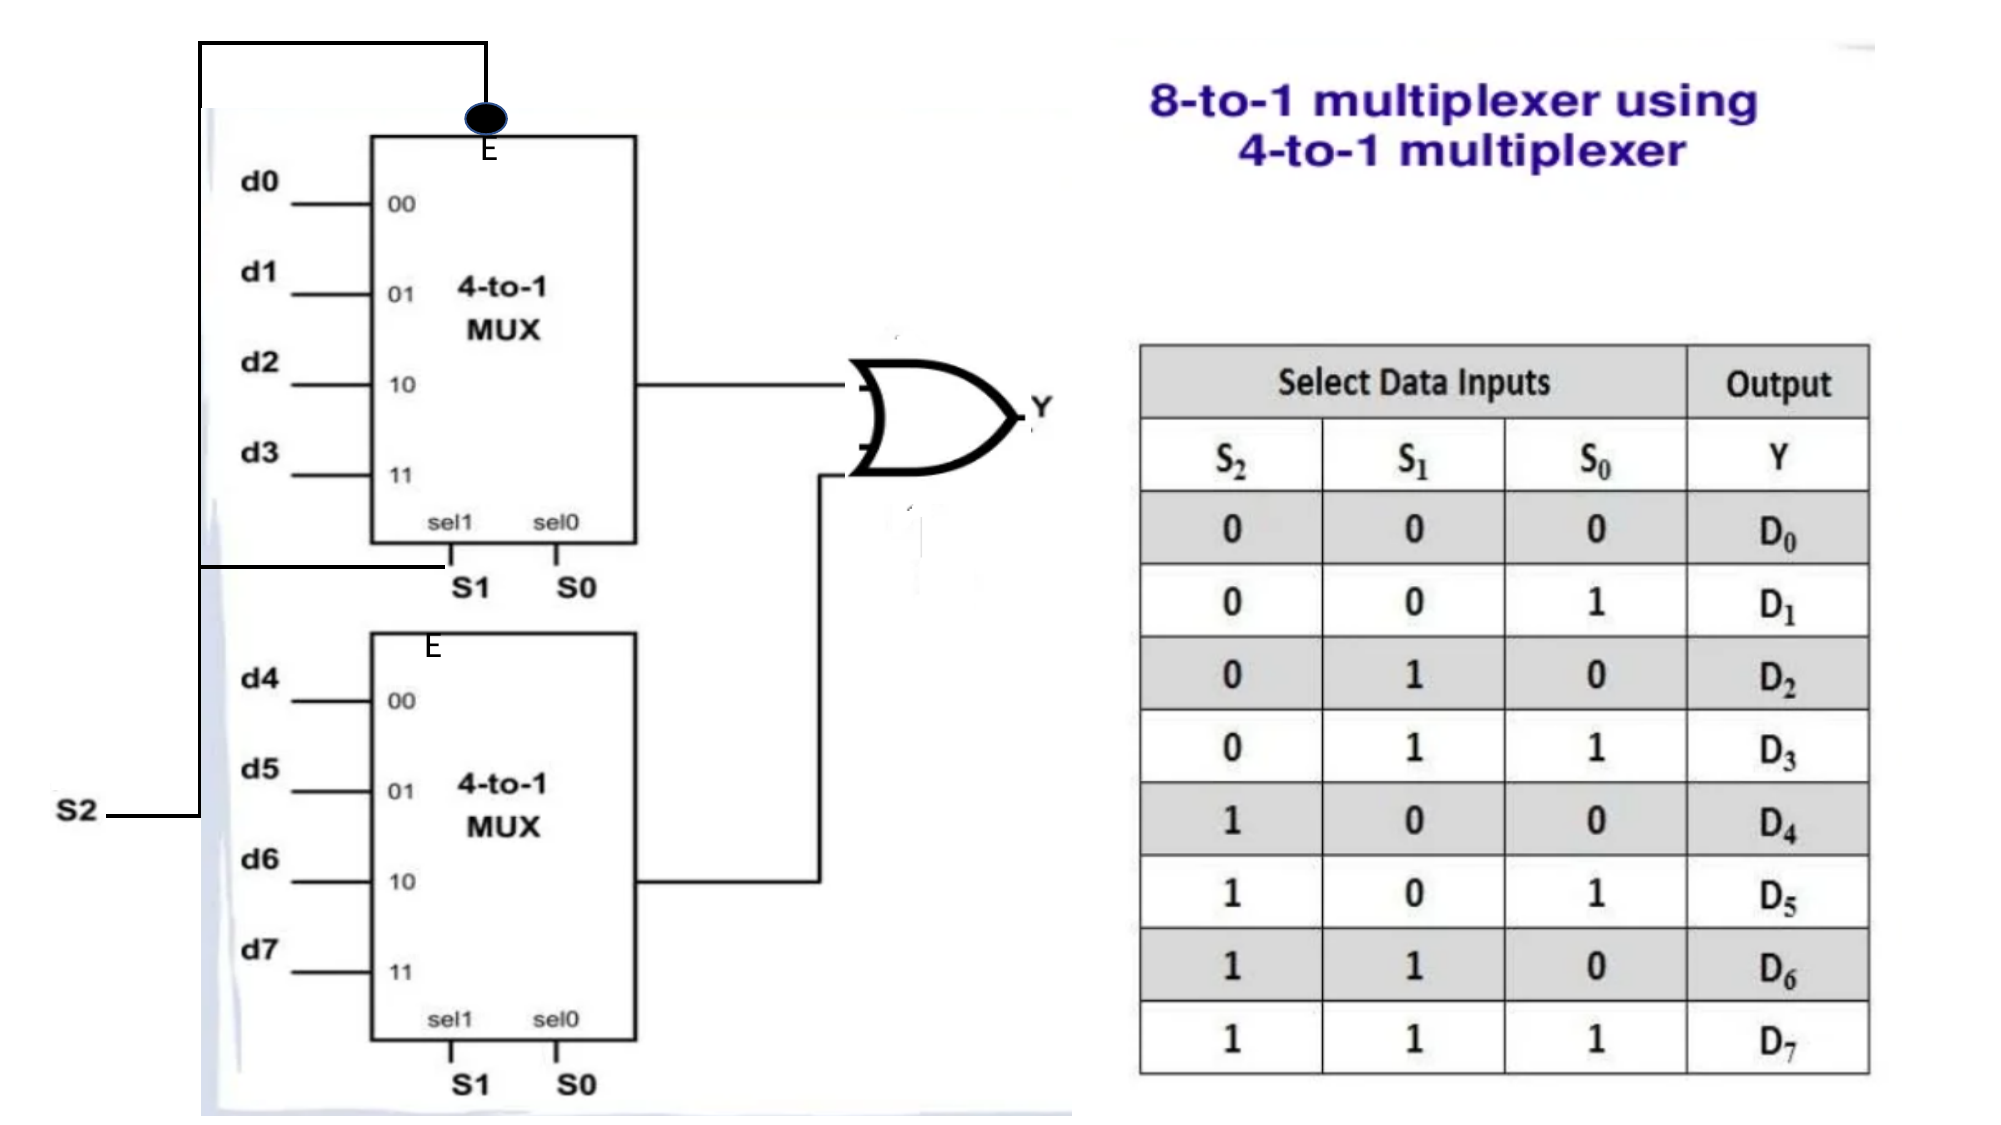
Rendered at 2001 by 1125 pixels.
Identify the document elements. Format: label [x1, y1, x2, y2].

text_box [50, 41, 1072, 1116]
picture [1124, 307, 1902, 1102]
picture [1109, 38, 1875, 225]
